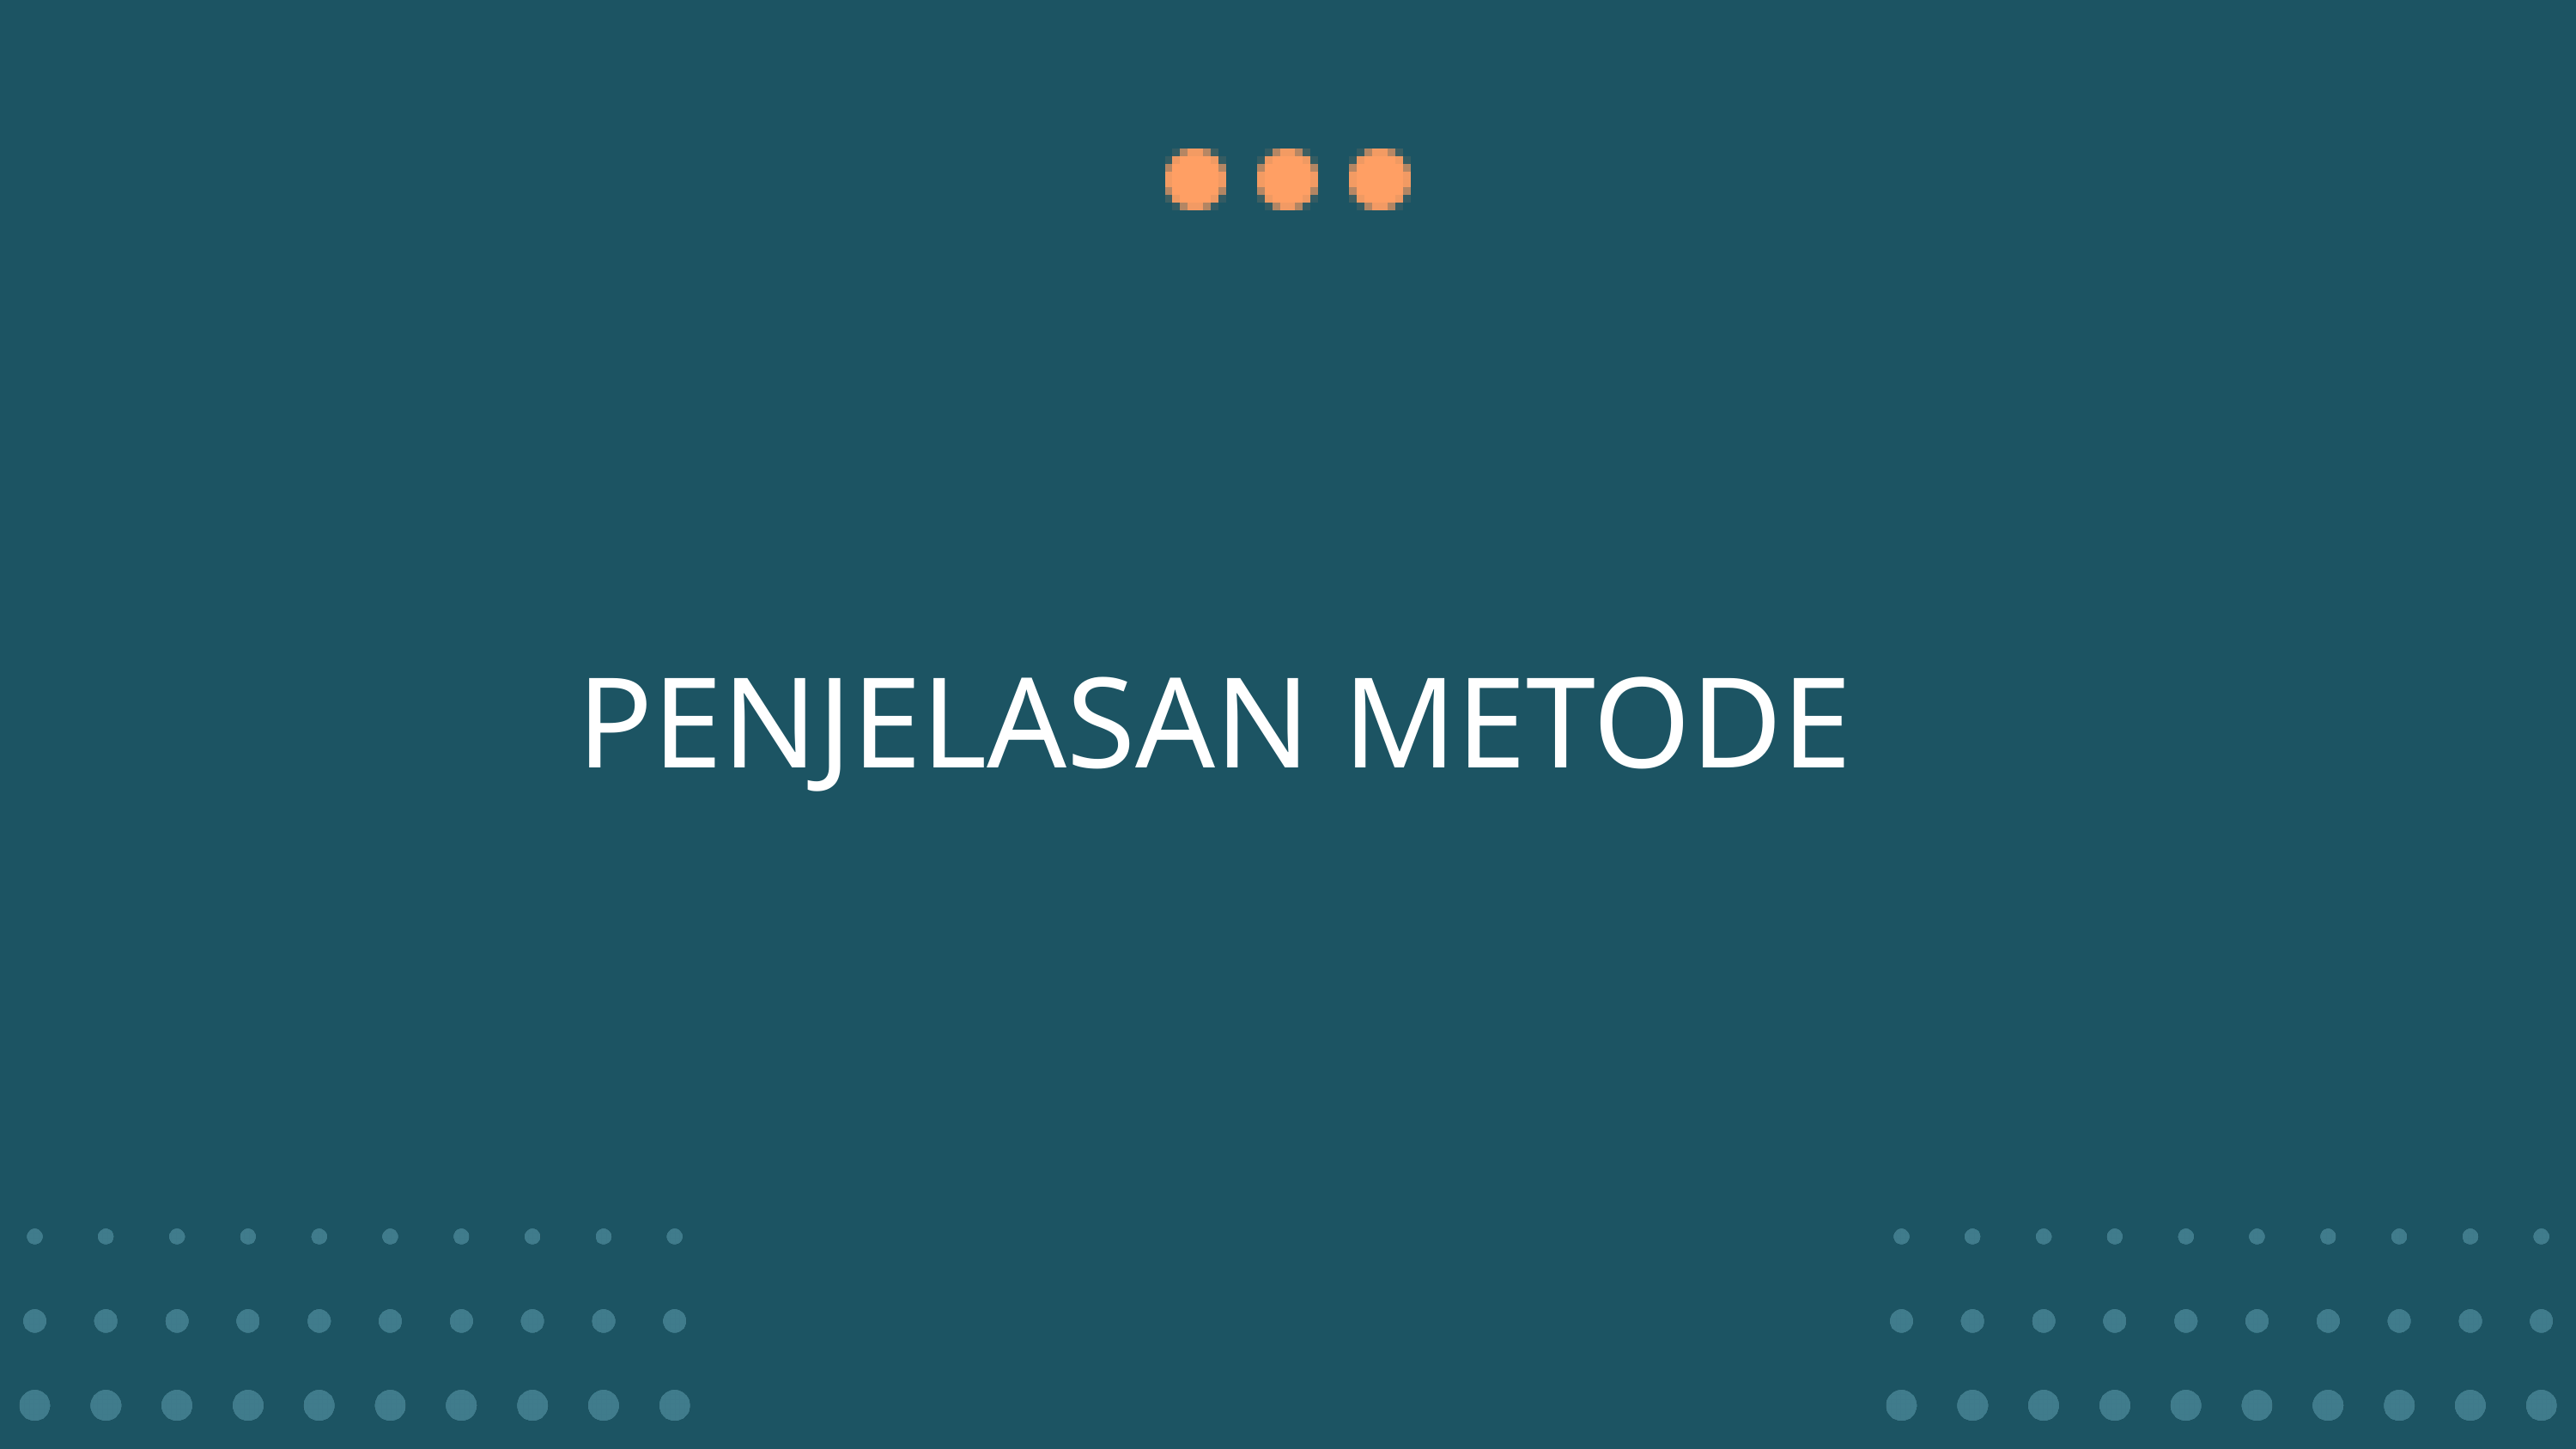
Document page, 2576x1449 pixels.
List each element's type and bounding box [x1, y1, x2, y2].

text_box [0, 0, 2576, 1449]
